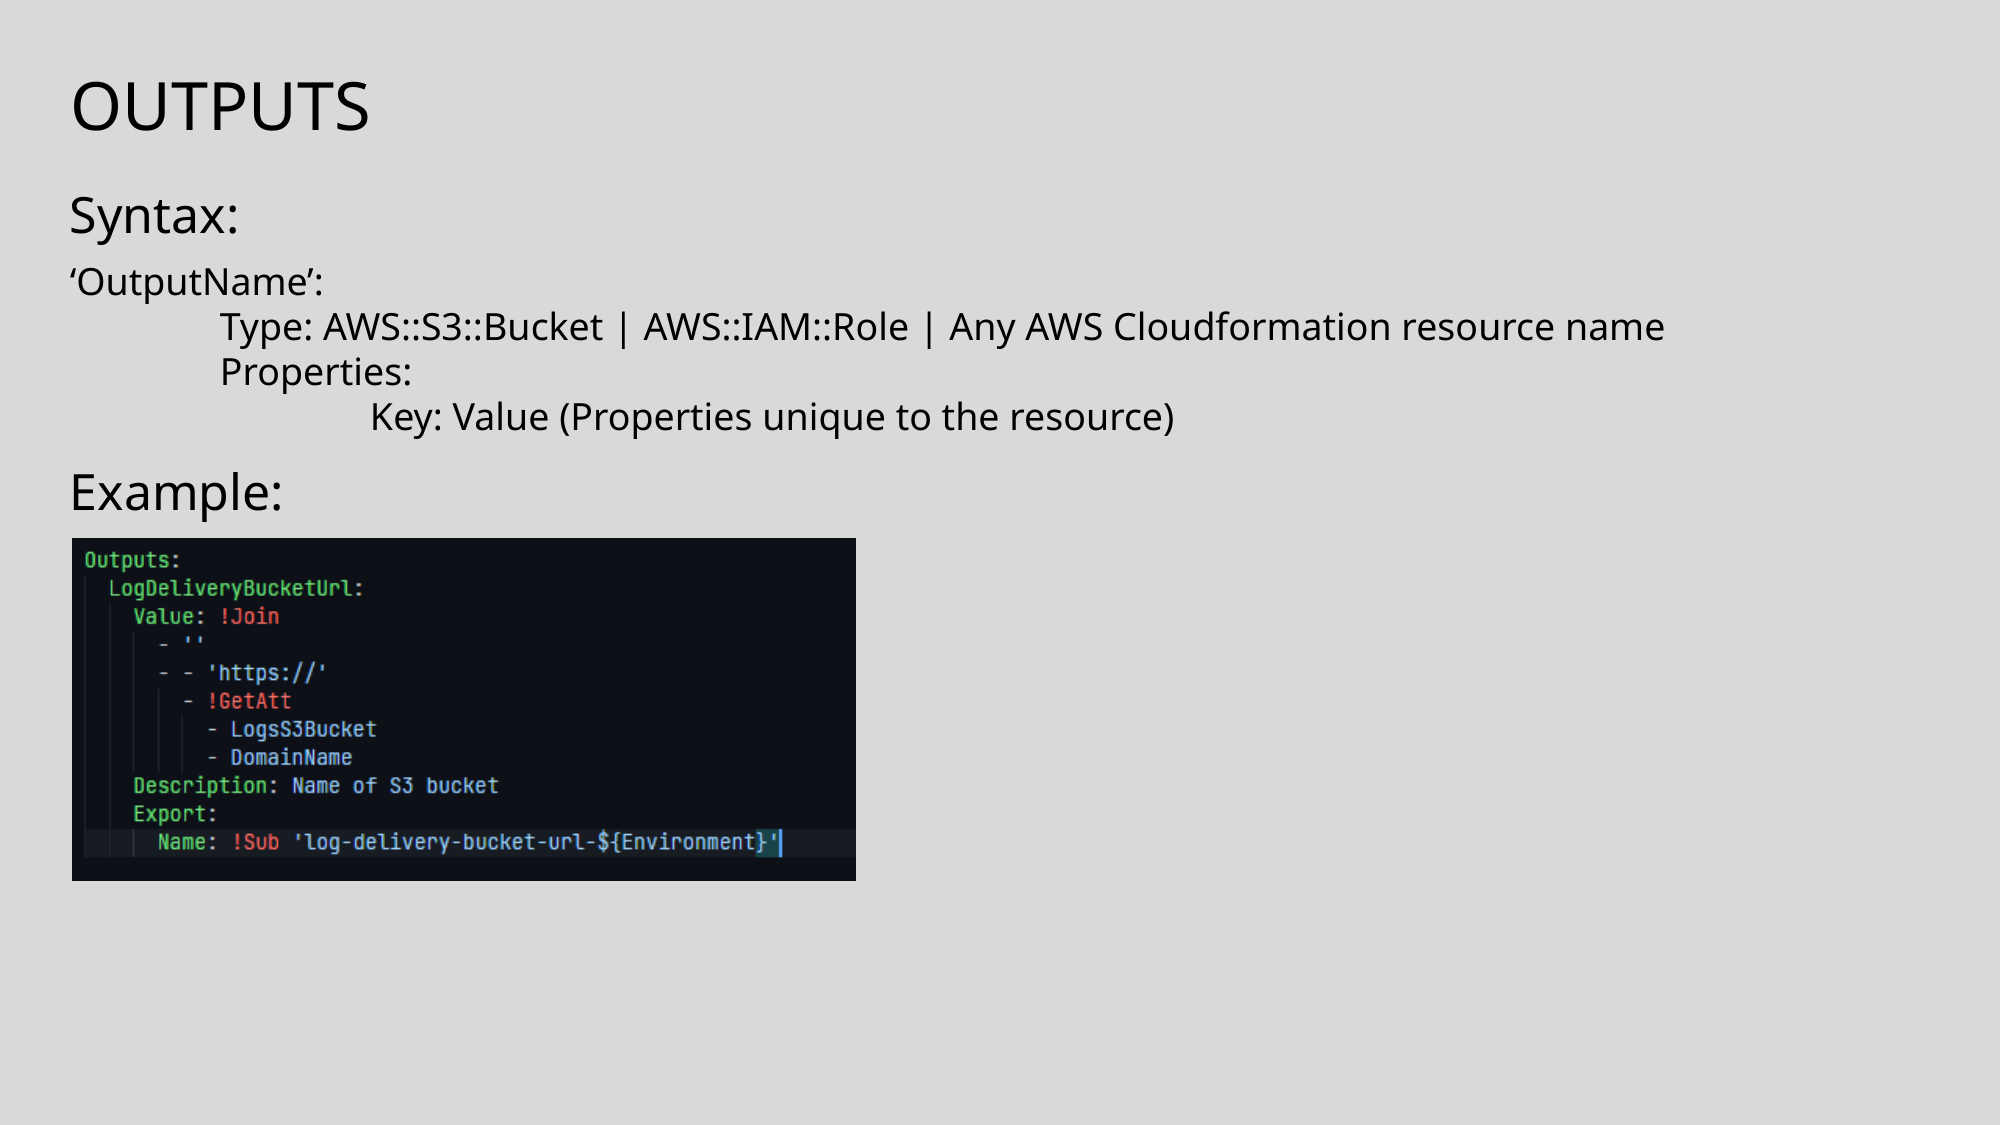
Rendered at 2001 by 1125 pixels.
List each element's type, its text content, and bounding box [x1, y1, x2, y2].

text_box Syntax: [55, 144, 649, 251]
text_box ‘OutputName’: Type: AWS::S3::Bucket | AWS::IAM::Role | Any AWS Cloudformation resource name Properties: Key: Value (Properties unique to the resource) [55, 250, 1867, 536]
title Outputs [55, 45, 649, 144]
picture [72, 538, 856, 881]
text_box Example: [55, 421, 649, 528]
